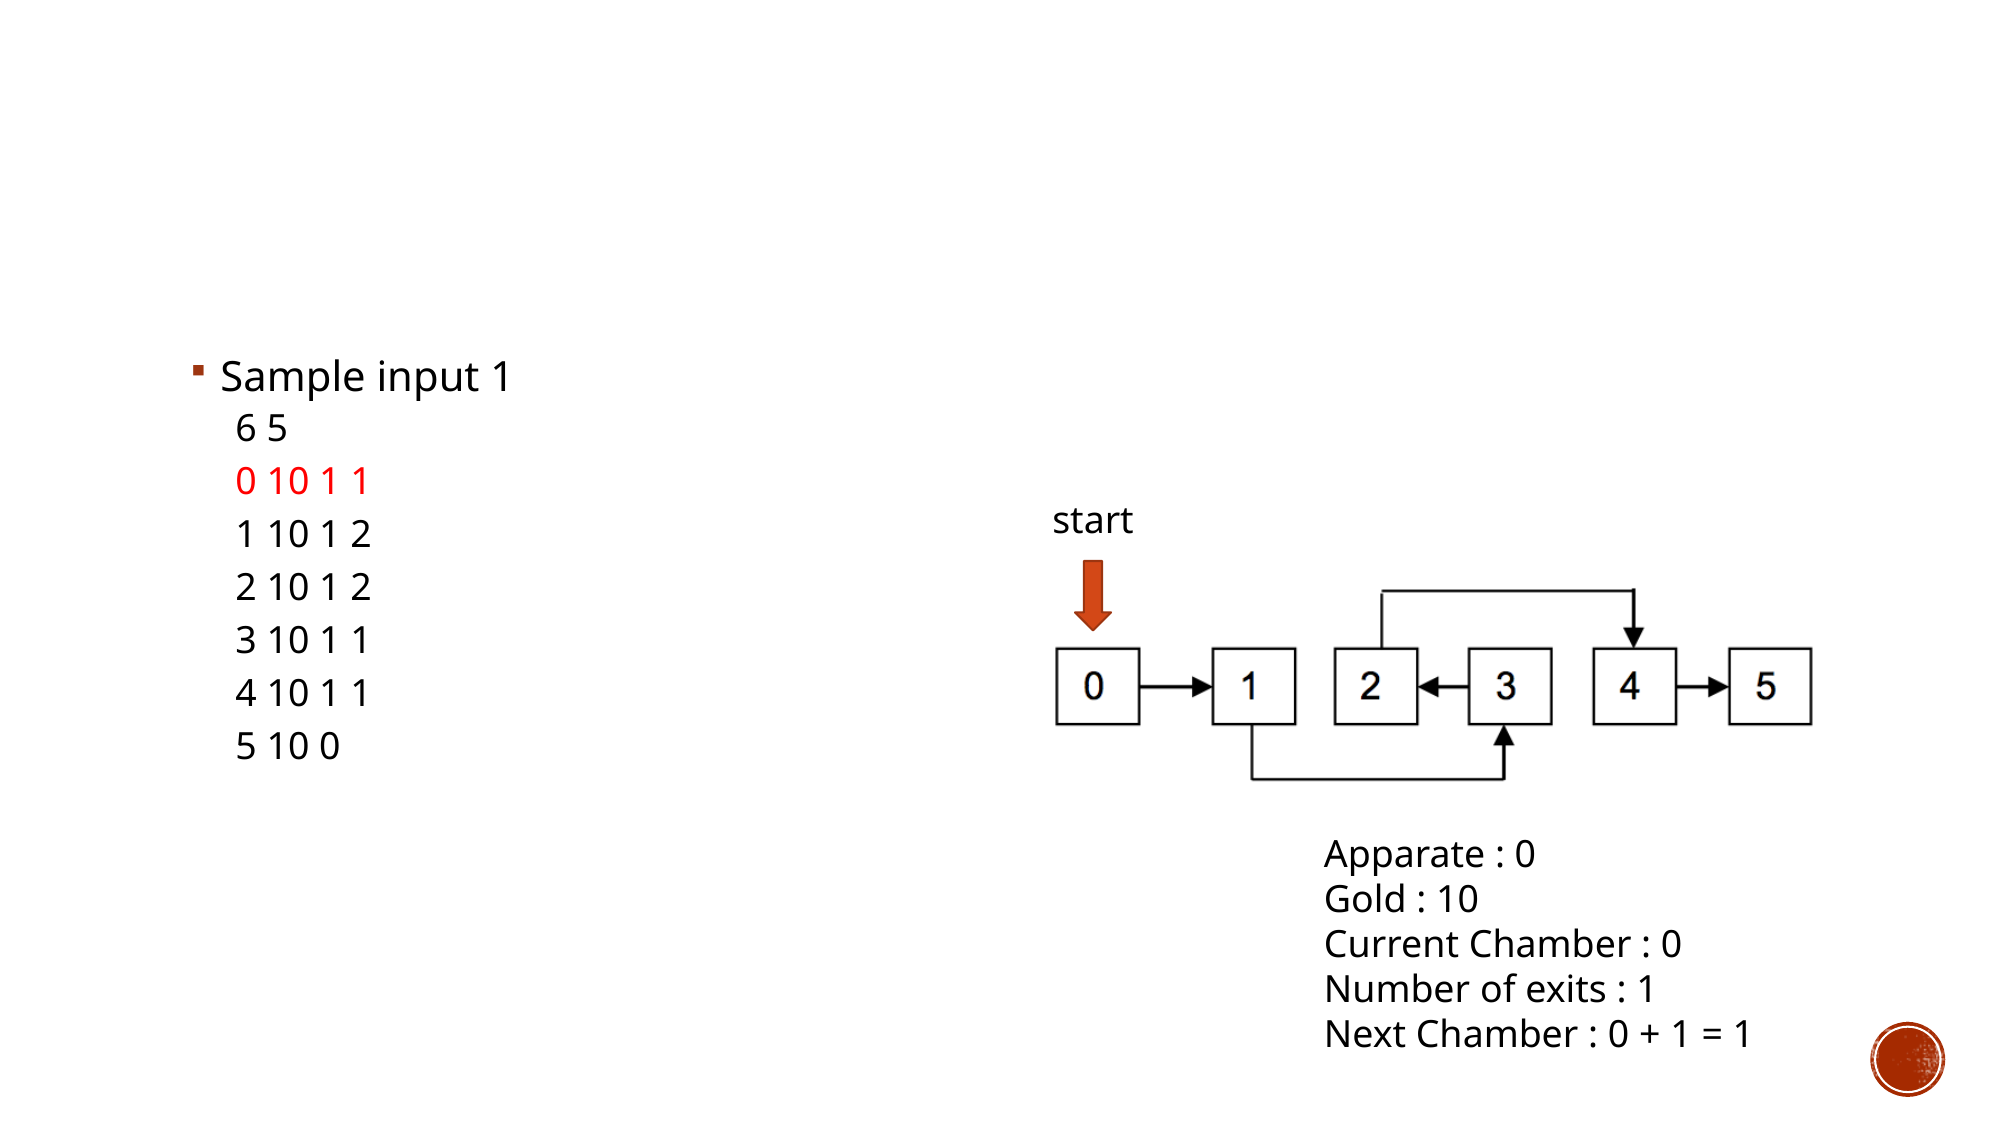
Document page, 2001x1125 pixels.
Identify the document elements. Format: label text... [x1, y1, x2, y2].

text_box Apparate : 0 Gold : 10 Current Chamber : 0 Number of exits : 1 Next Chamber : 0 + 1 = 1 [1309, 822, 1826, 1063]
text_box [1082, 559, 1104, 583]
list Sample input 1 6 5 0 10 1 1 1 10 1 2 2 10 1 2 3 10 1 1 4 10 1 1 5 10 0 [175, 348, 959, 1013]
text_box start [1015, 488, 1171, 549]
picture [1042, 584, 1826, 788]
